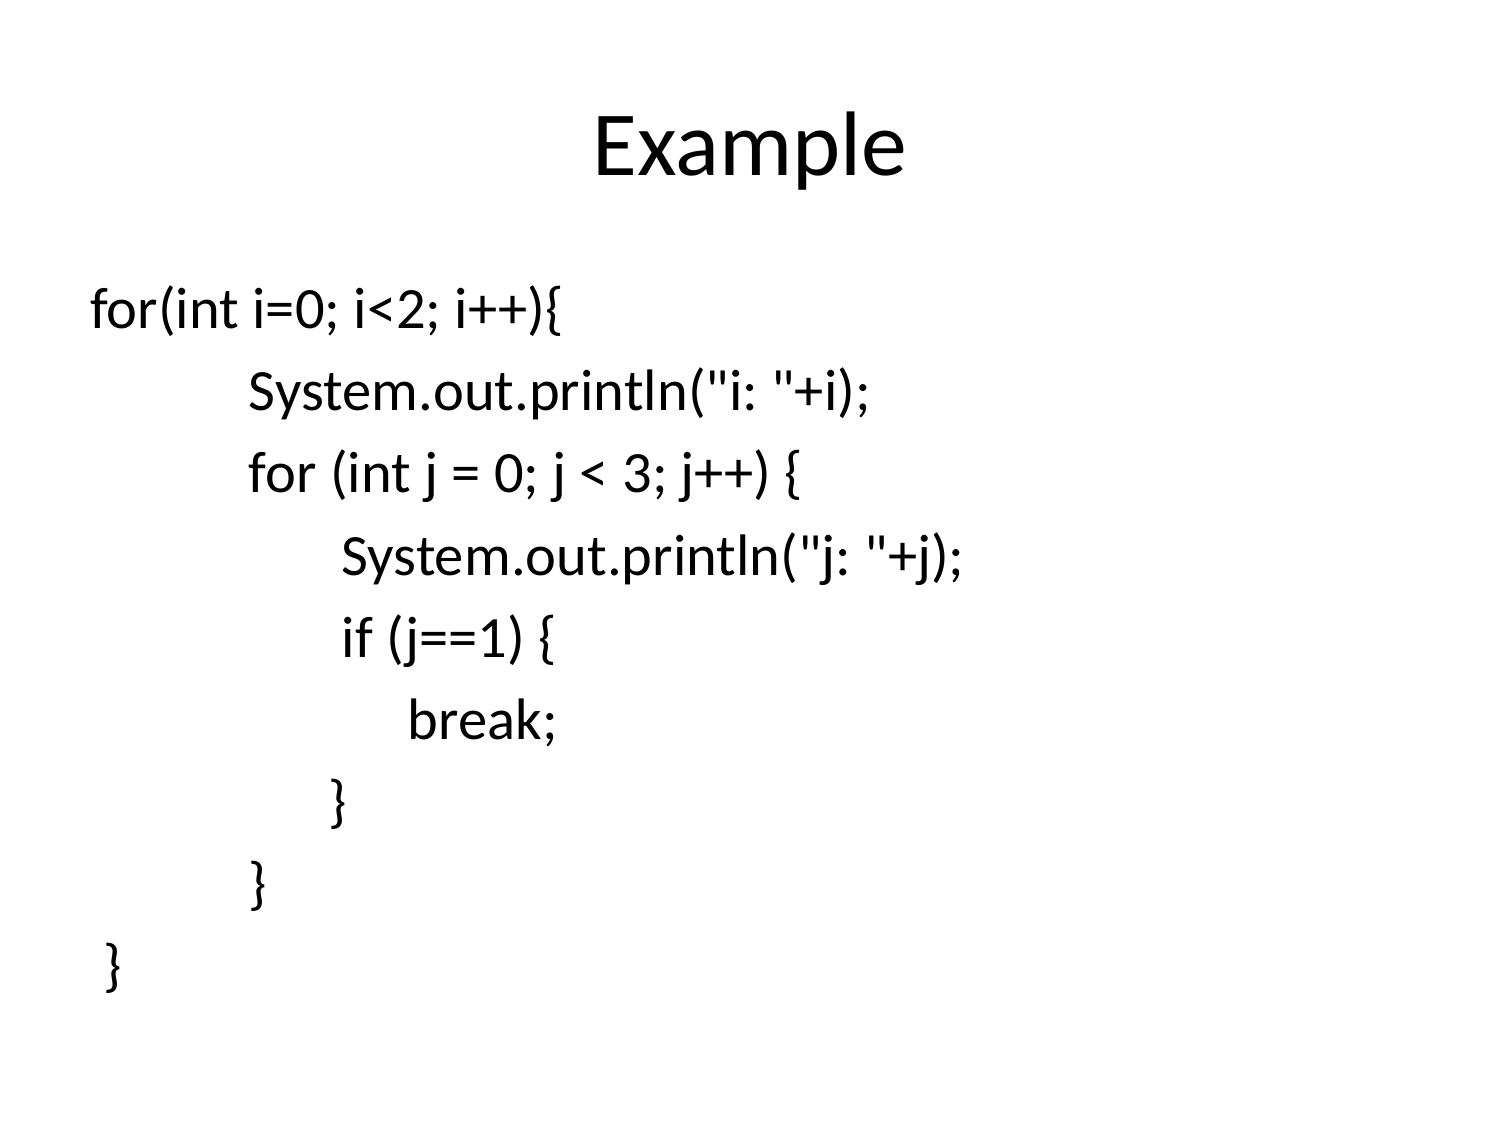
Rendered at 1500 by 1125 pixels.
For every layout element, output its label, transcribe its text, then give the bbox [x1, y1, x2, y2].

list for(int i=0; i<2; i++){ System.out.println("i: "+i); for (int j = 0; j < 3; j++) { System.out.println("j: "+j); if (j==1) { break; } } } [75, 262, 1425, 1005]
title Example [75, 45, 1425, 233]
